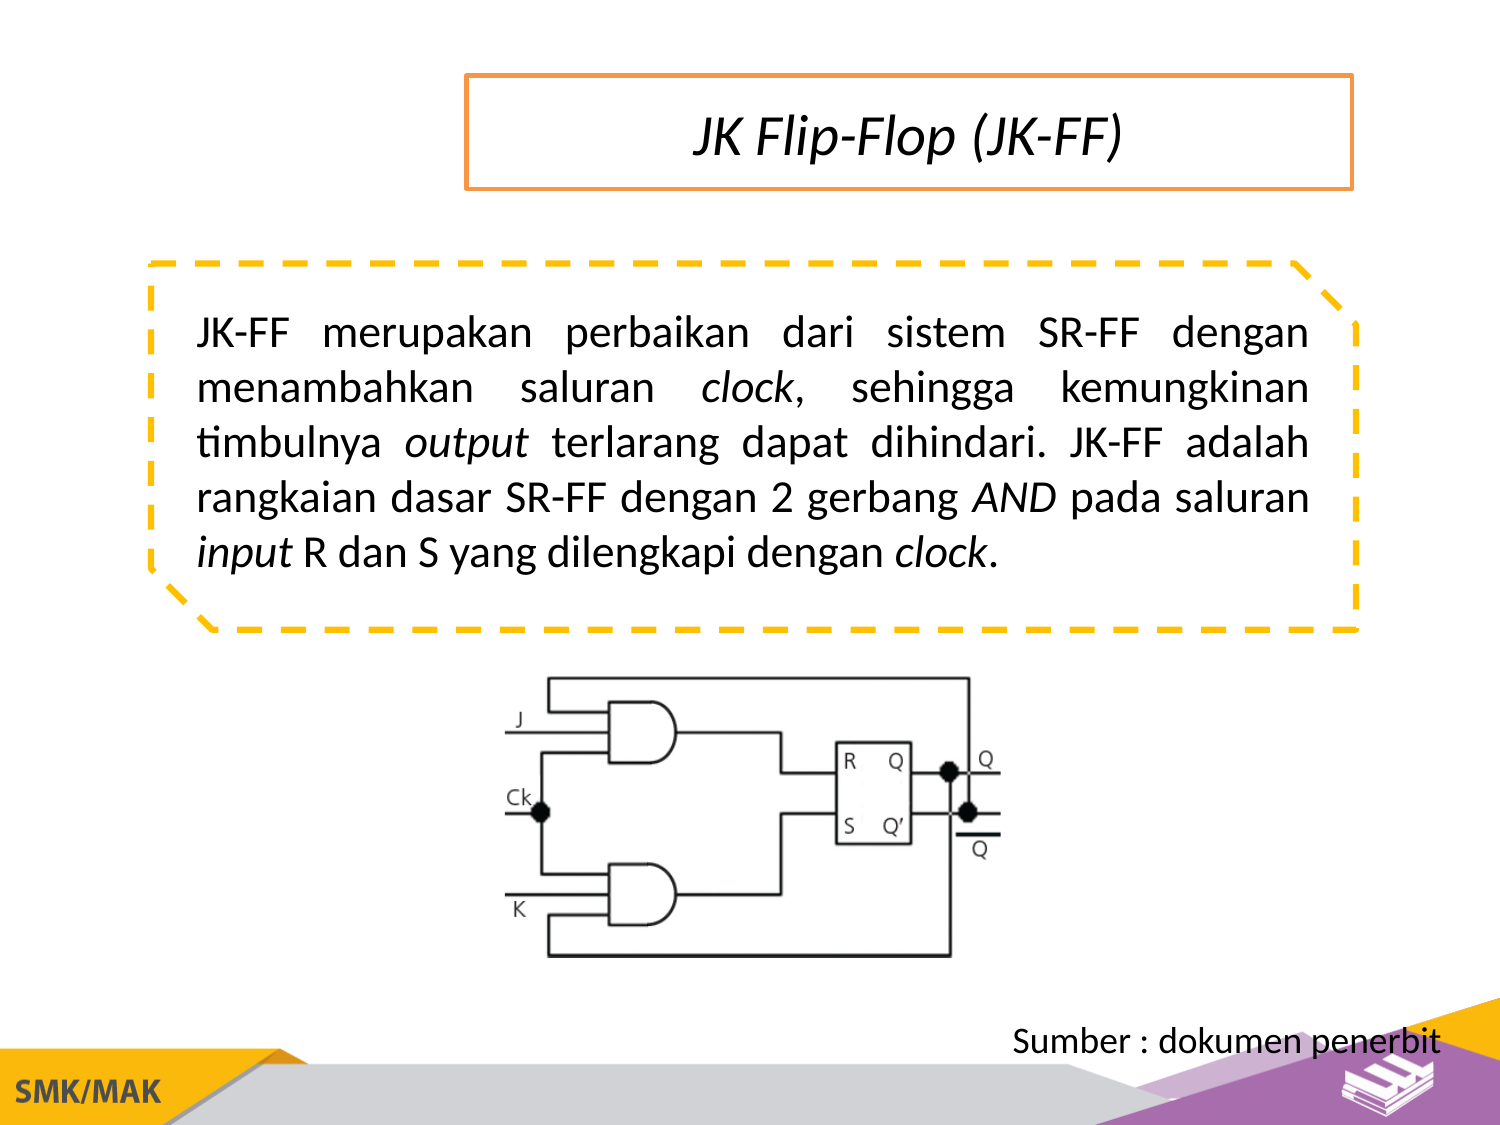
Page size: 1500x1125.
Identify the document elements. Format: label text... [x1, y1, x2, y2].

text_box JK-FF merupakan perbaikan dari sistem SR-FF dengan menambahkan saluran clock, sehingga kemungkinan timbulnya output terlarang dapat dihindari. JK-FF adalah rangkaian dasar SR-FF dengan 2 gerbang AND pada saluran input R dan S yang dilengkapi dengan clock. [151, 263, 1356, 630]
picture [471, 656, 1028, 967]
text_box Sumber : dokumen penerbit [998, 1008, 1471, 1069]
text_box JK Flip-Flop (JK-FF) [464, 73, 1354, 191]
picture [0, 998, 1500, 1125]
